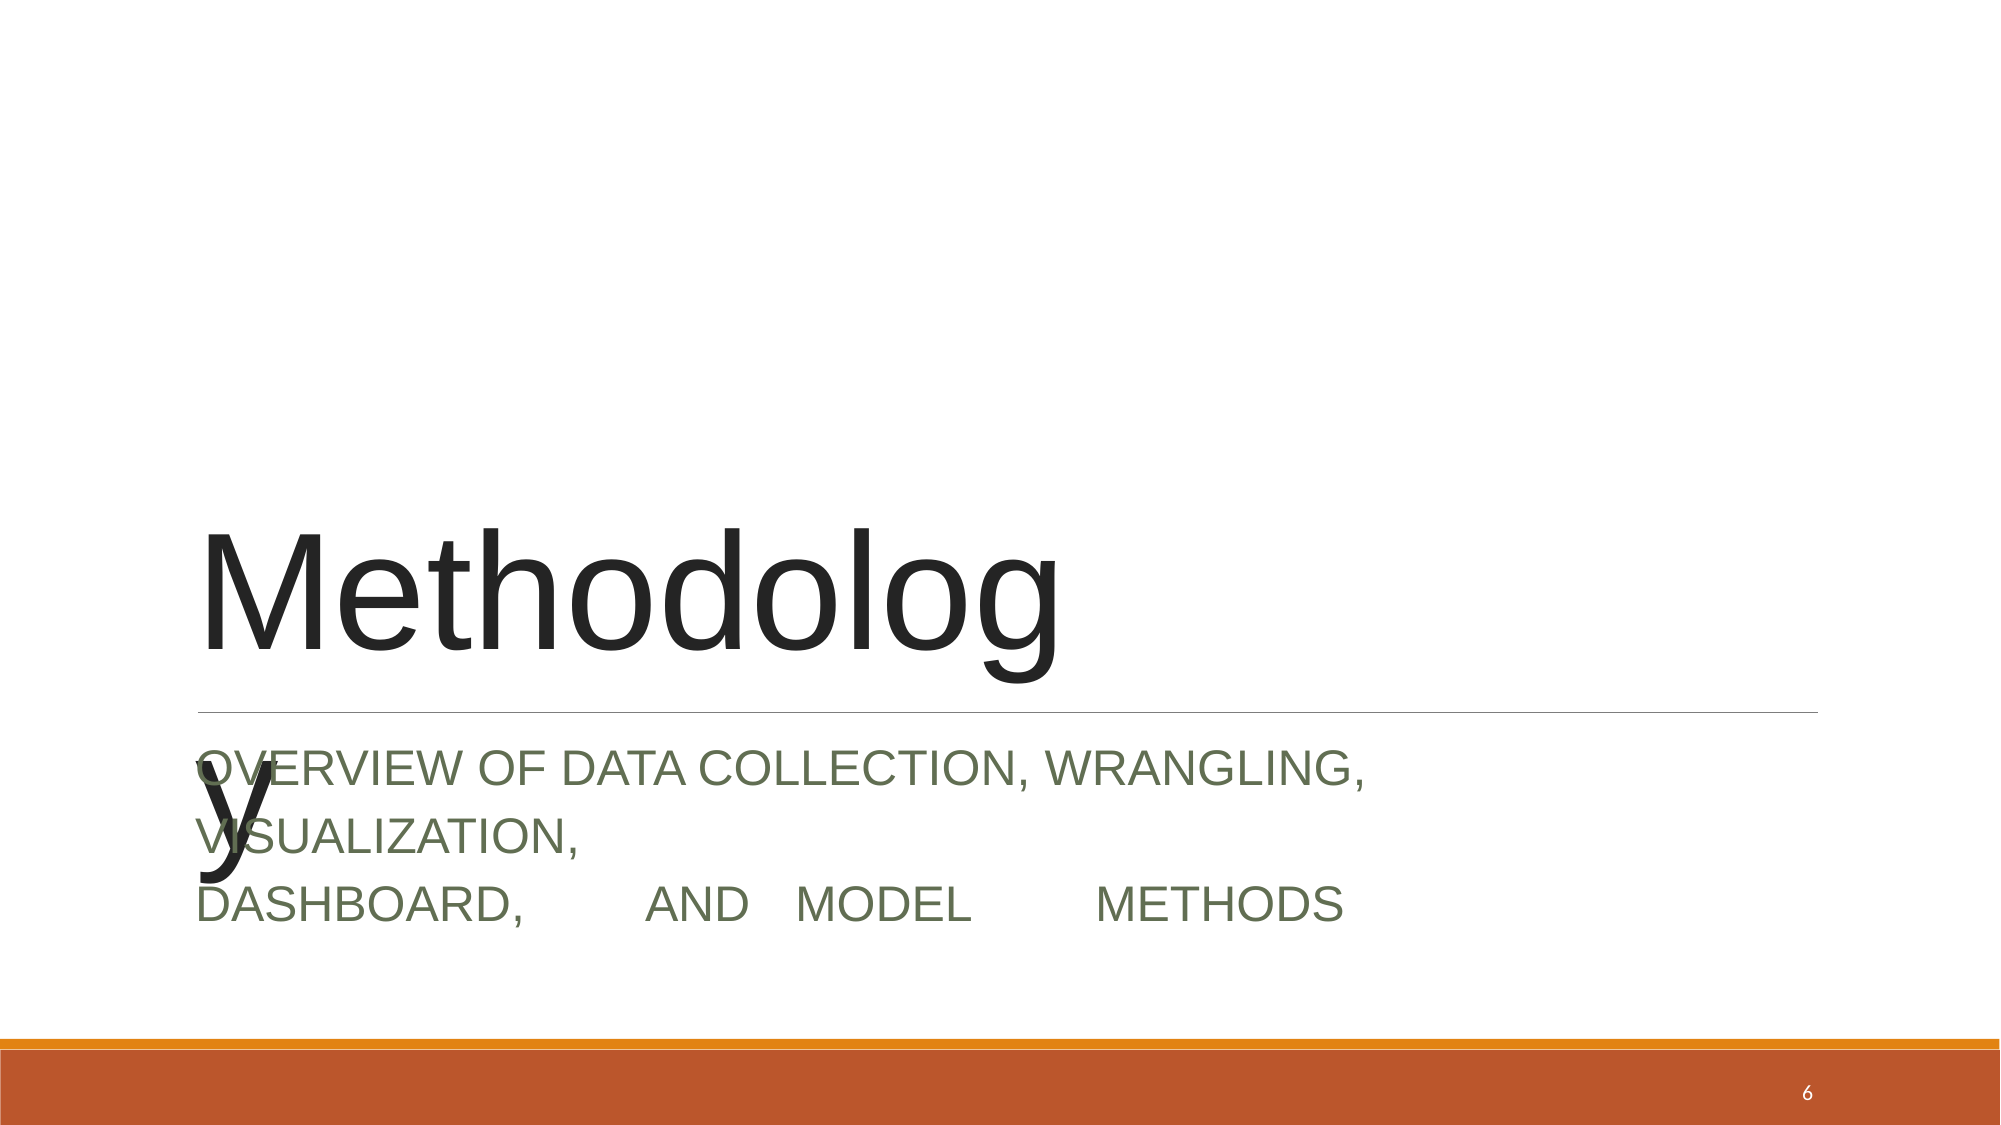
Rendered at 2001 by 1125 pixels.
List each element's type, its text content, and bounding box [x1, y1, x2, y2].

text_box ‹#› [1795, 1077, 1820, 1105]
text_box OVERVIEW OF DATA COLLECTION, WRANGLING, VISUALIZATION, DASHBOARD, AND MODEL METHODS [192, 724, 1653, 932]
text_box Methodology [192, 480, 1088, 724]
